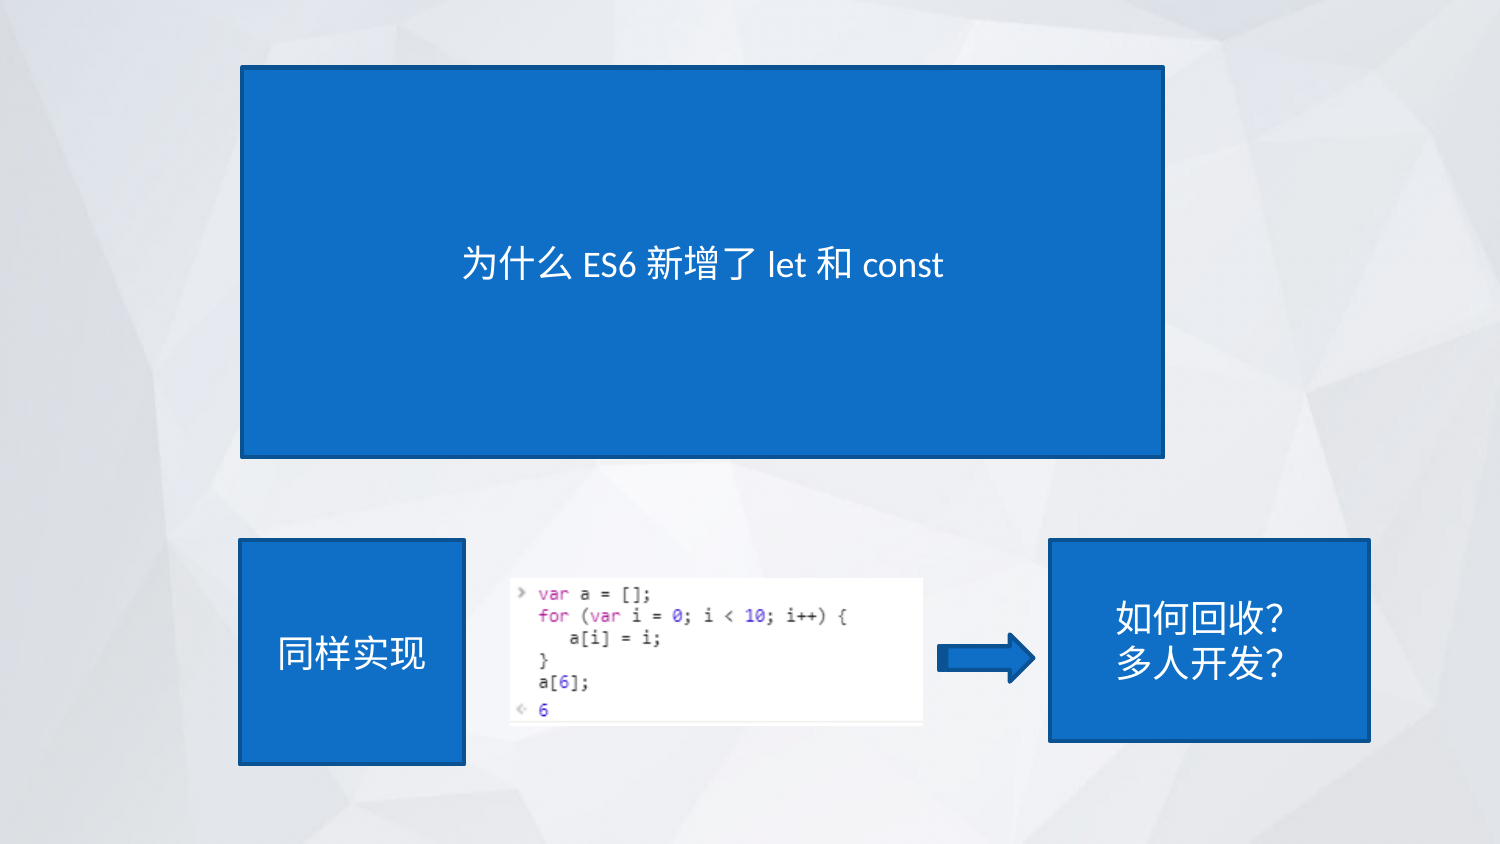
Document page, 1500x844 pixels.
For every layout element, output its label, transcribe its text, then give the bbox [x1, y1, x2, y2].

text_box 为什么ES6新增了let和const [240, 65, 1165, 459]
text_box 同样实现 [238, 538, 466, 766]
text_box [937, 632, 1036, 684]
text_box 如何回收？ 多人开发？ [1048, 538, 1371, 743]
picture [0, 0, 1500, 844]
